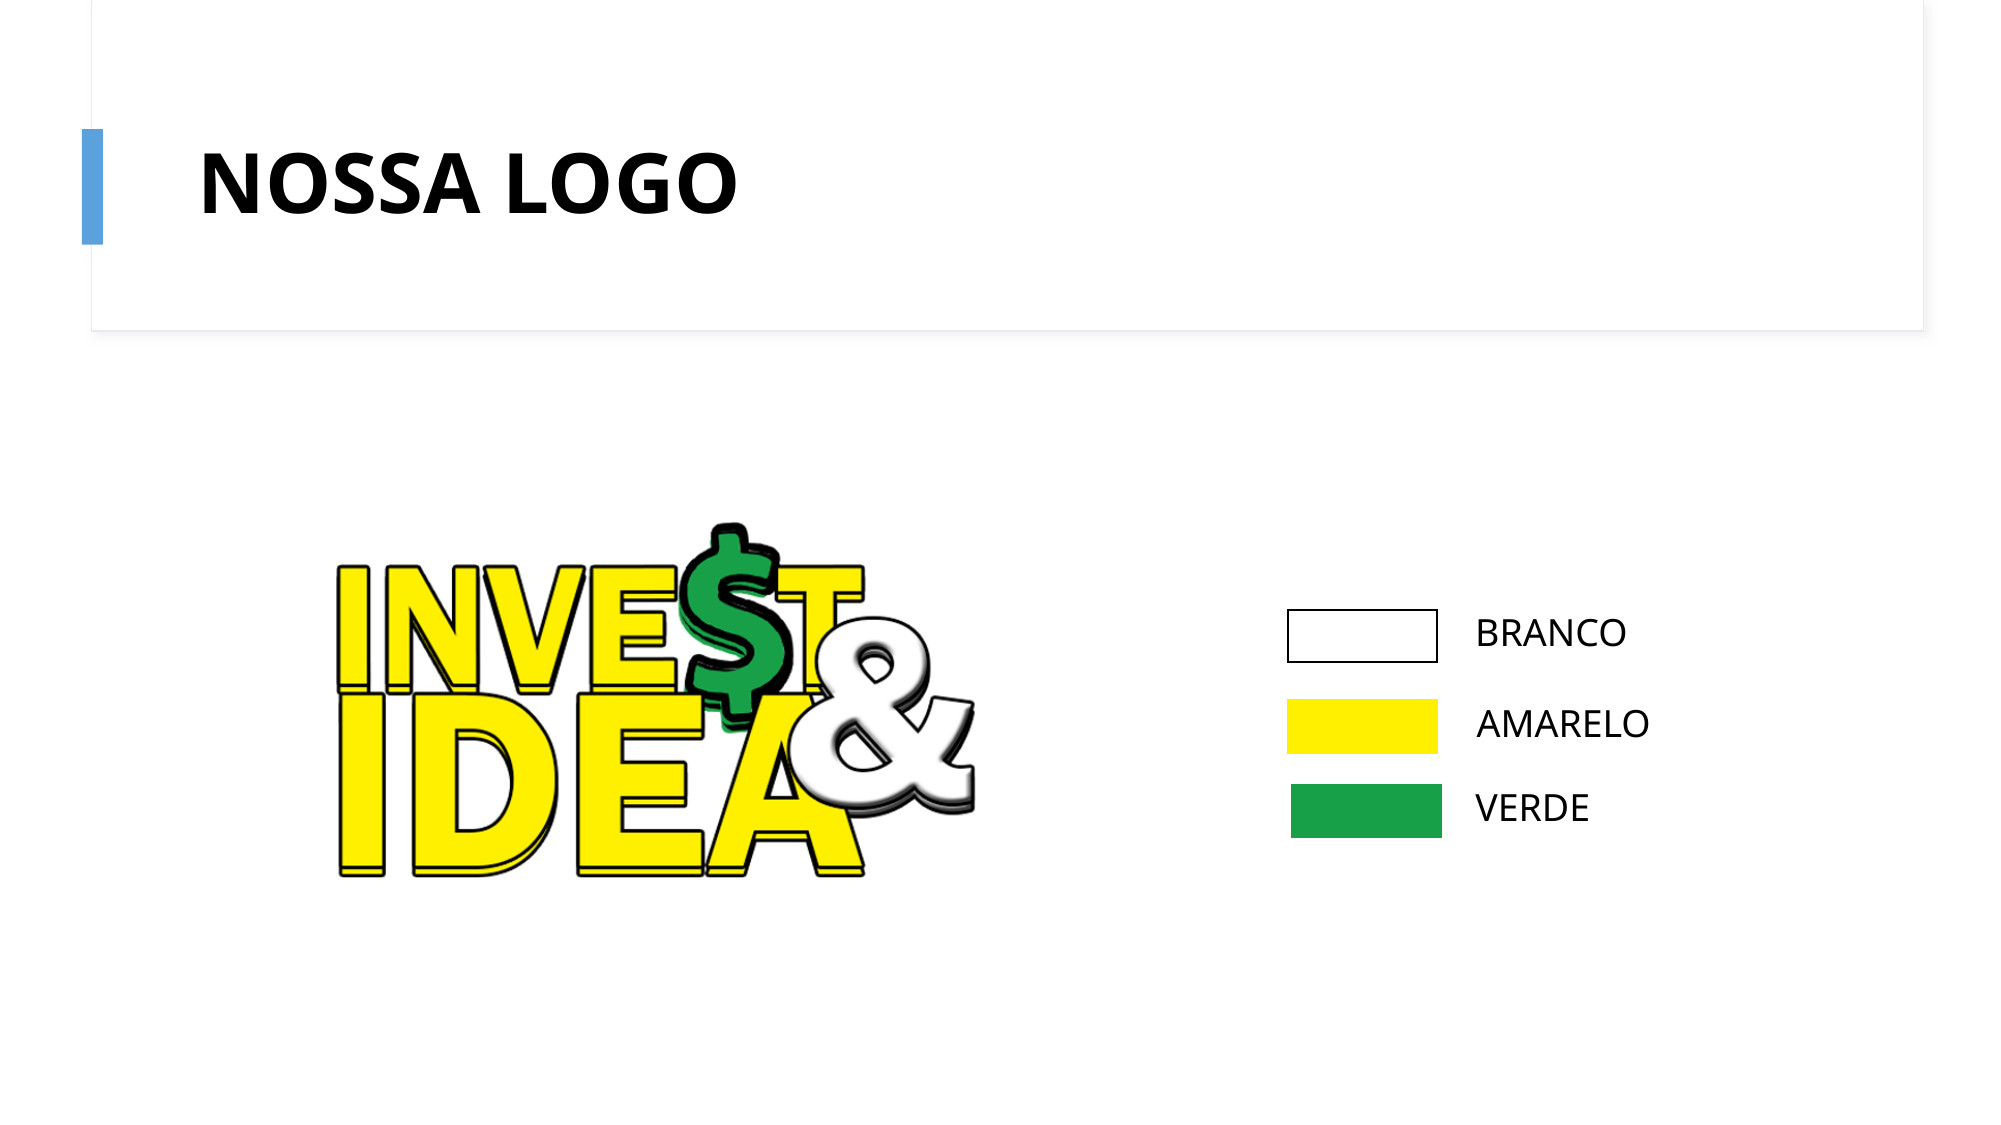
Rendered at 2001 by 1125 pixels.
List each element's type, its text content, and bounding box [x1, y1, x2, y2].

text_box VERDE [1460, 776, 1606, 836]
text_box [1287, 609, 1438, 663]
text_box [1287, 699, 1438, 754]
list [272, 354, 1017, 1099]
text_box AMARELO [1461, 693, 1666, 753]
title NOSSA LOGO [183, 90, 1851, 284]
text_box [1291, 784, 1442, 838]
text_box BRANCO [1460, 601, 1643, 662]
